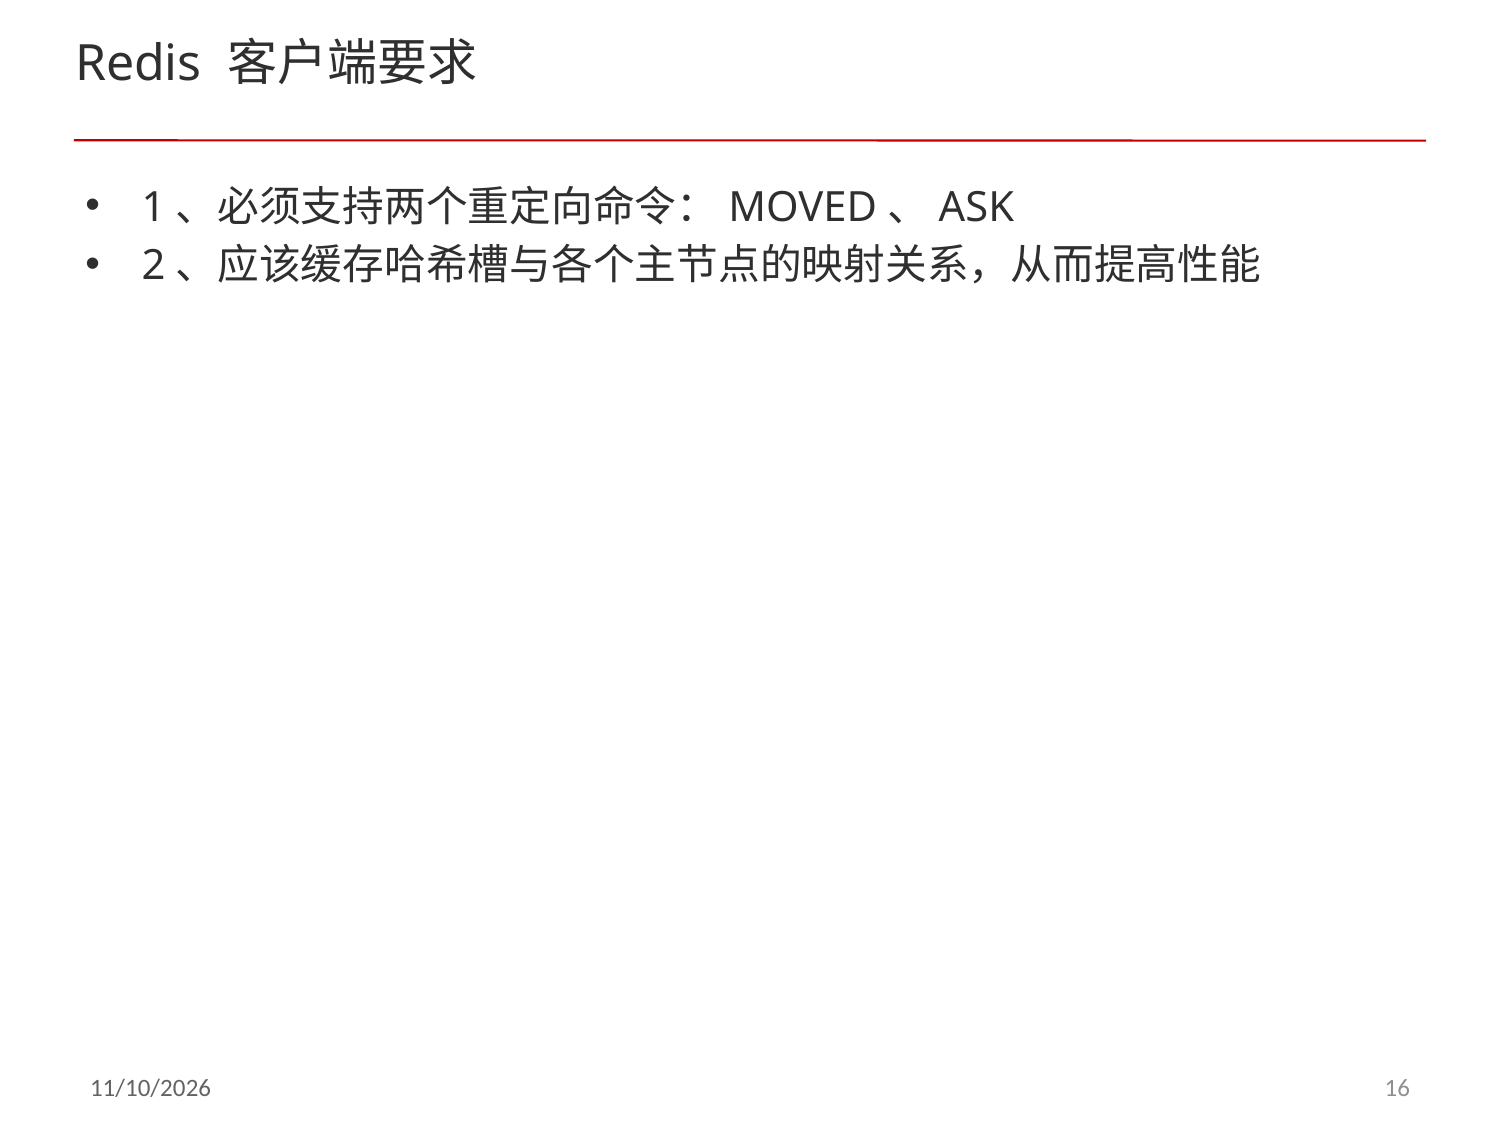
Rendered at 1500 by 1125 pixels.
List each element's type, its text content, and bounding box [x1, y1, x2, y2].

list 1、必须支持两个重定向命令：MOVED、ASK 2、应该缓存哈希槽与各个主节点的映射关系，从而提高性能 [70, 171, 1421, 1016]
title Redis 客户端要求 [75, 30, 1235, 136]
